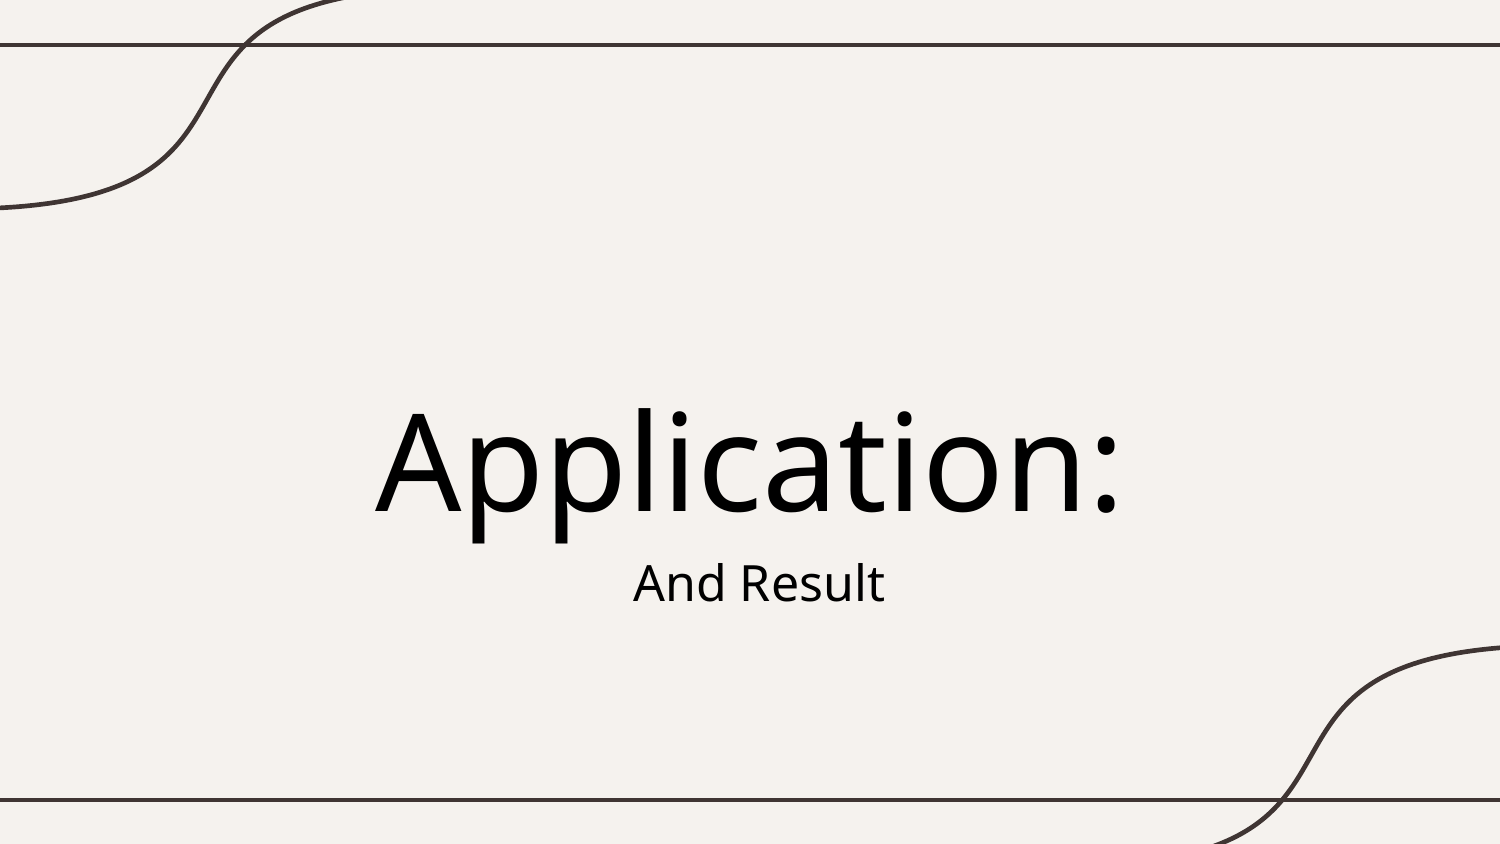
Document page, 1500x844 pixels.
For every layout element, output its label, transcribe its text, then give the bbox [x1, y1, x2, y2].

subtitle And Result [170, 553, 1330, 627]
title Application: [170, 217, 1330, 553]
